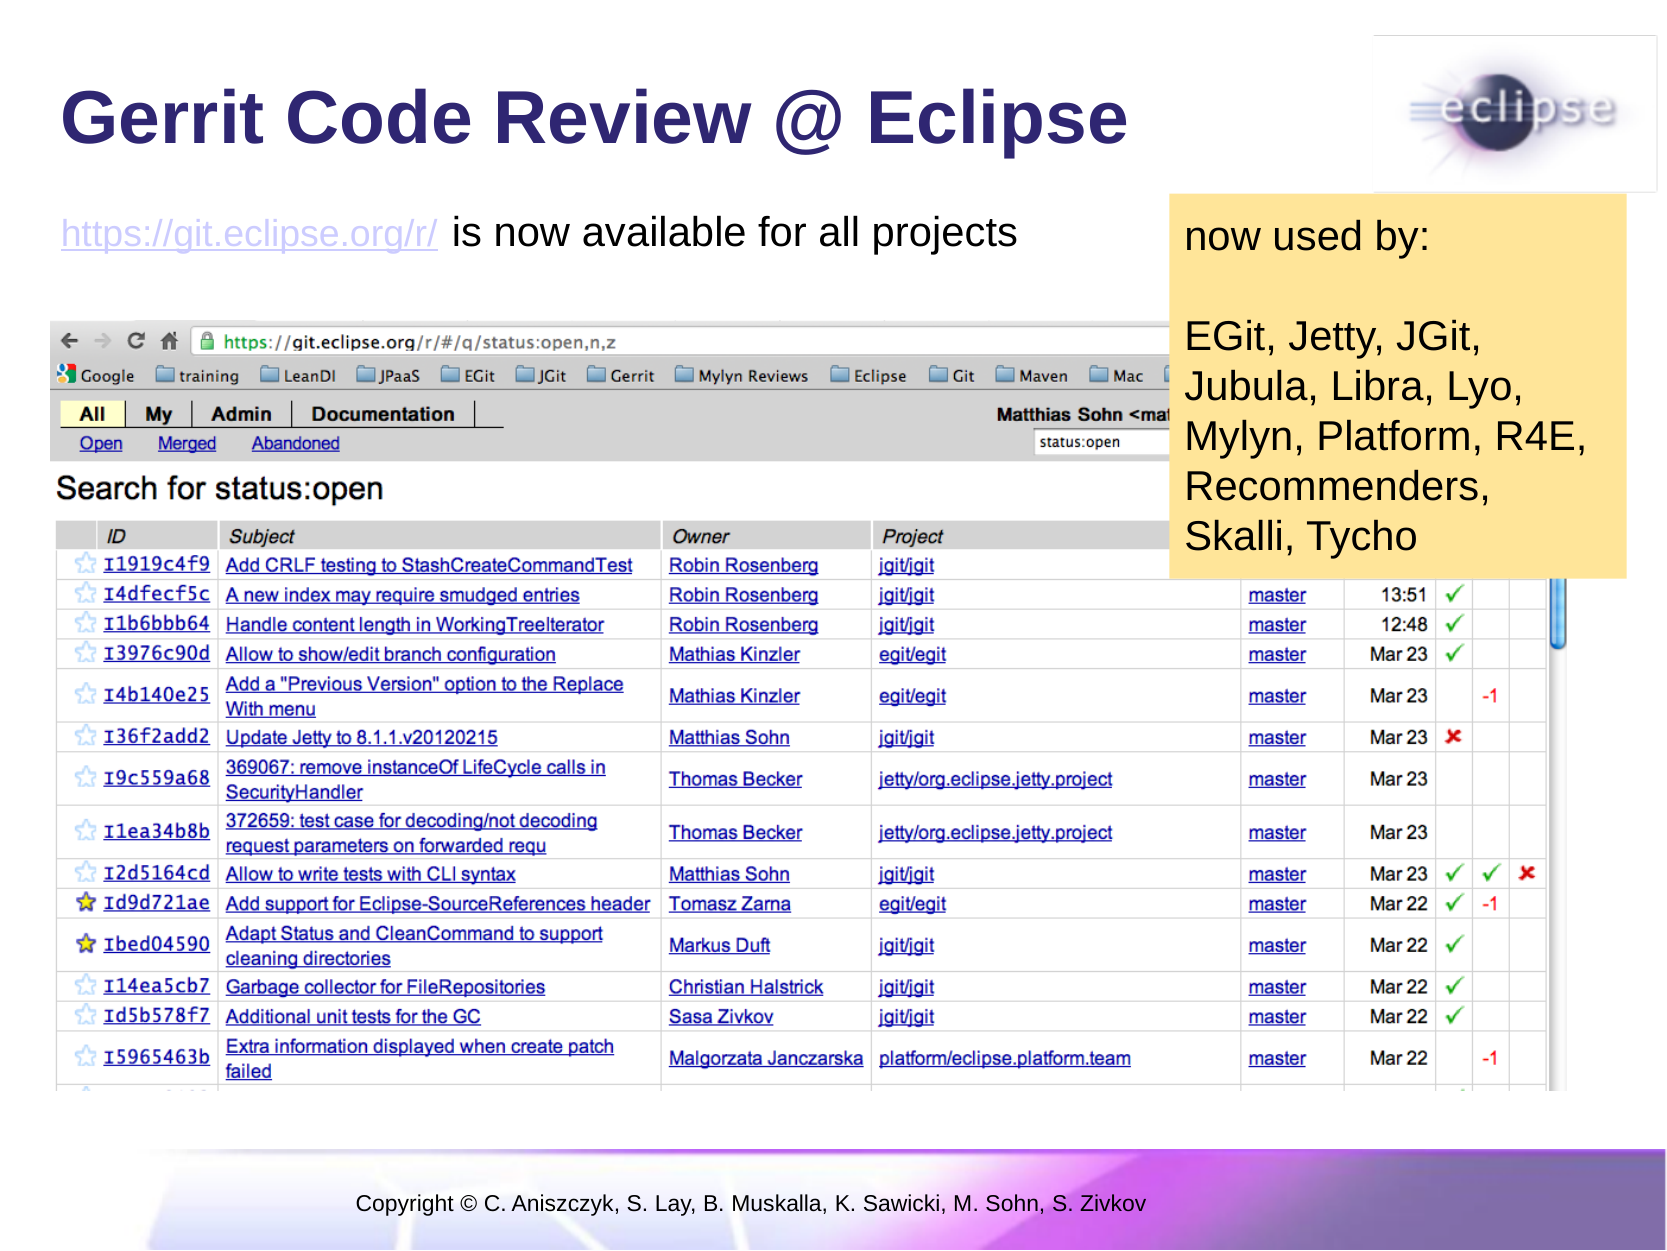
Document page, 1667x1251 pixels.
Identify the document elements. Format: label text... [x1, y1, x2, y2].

picture [0, 1149, 1667, 1250]
text_box https://git.eclipse.org/r/ is now available for all projects [45, 193, 1169, 253]
text_box Gerrit Code Review @ Eclipse [45, 67, 1365, 155]
text_box now used by: EGit, Jetty, JGit, Jubula, Libra, Lyo, Mylyn, Platform, R4E, Recommenders, Skalli, Tycho [1169, 193, 1627, 579]
picture [1370, 34, 1663, 194]
picture [50, 320, 1567, 1091]
